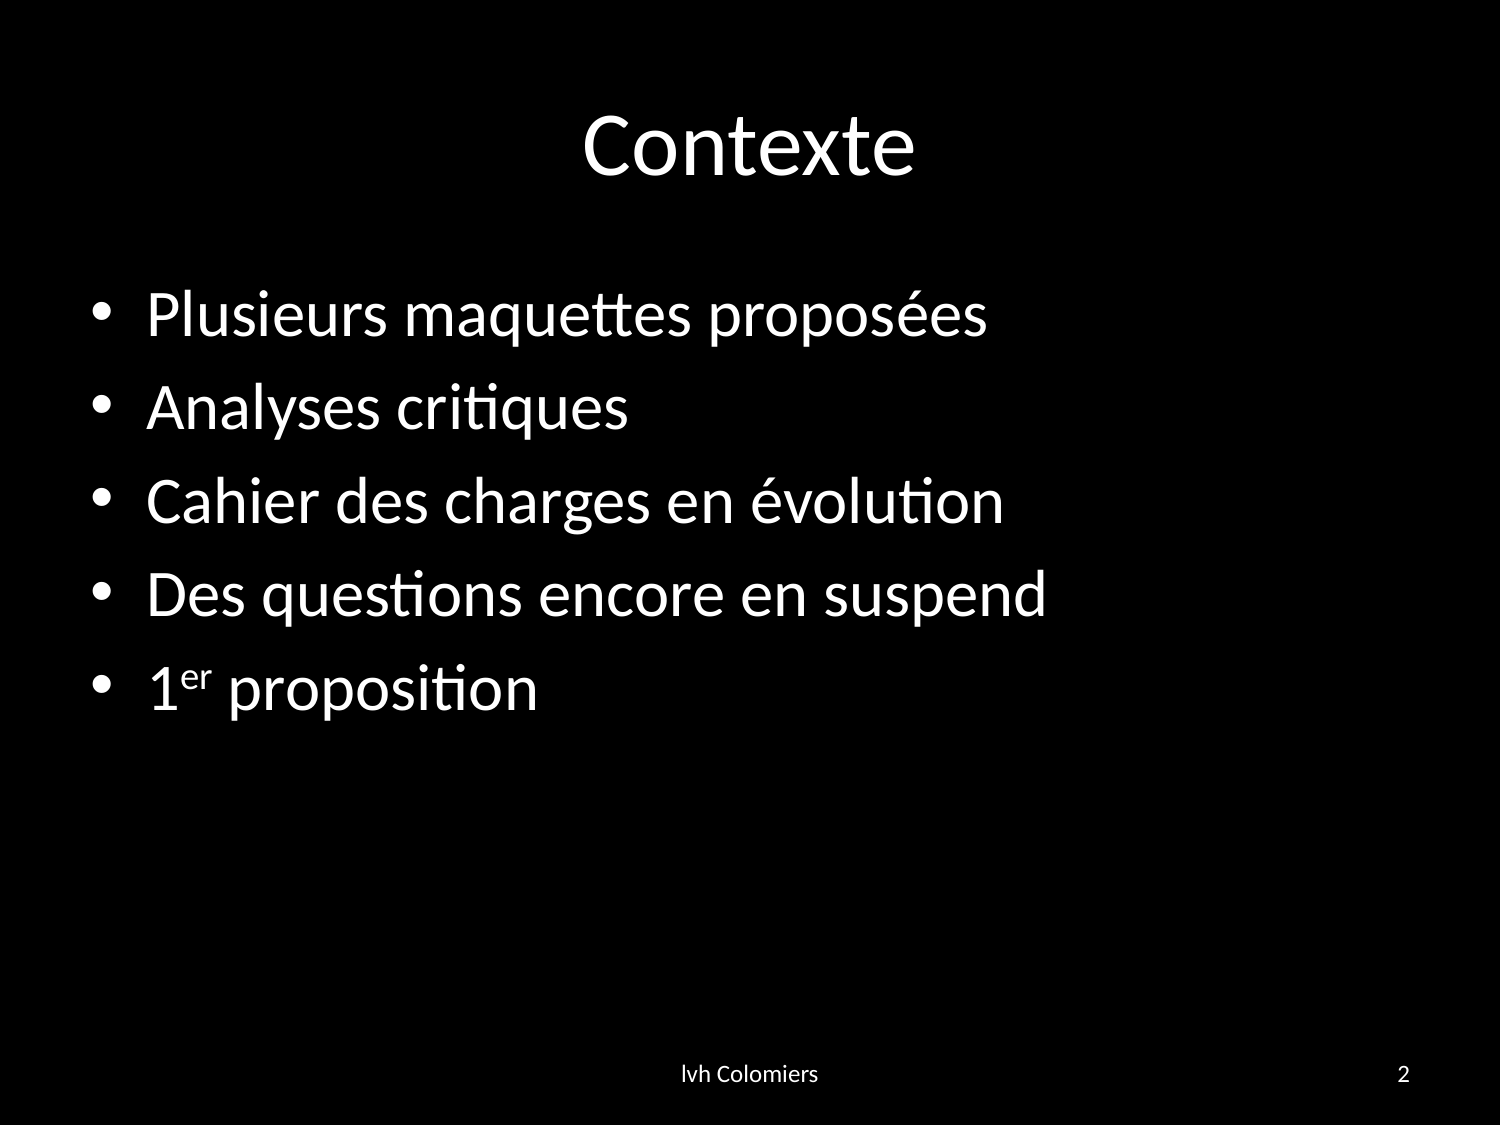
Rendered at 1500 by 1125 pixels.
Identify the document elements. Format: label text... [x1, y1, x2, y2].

title Contexte [75, 45, 1425, 233]
slide_number 2 [1074, 1042, 1425, 1103]
footer lvh Colomiers [512, 1042, 988, 1103]
list Plusieurs maquettes proposées Analyses critiques Cahier des charges en évolution Des questions encore en suspend 1er proposition [75, 262, 1425, 1005]
